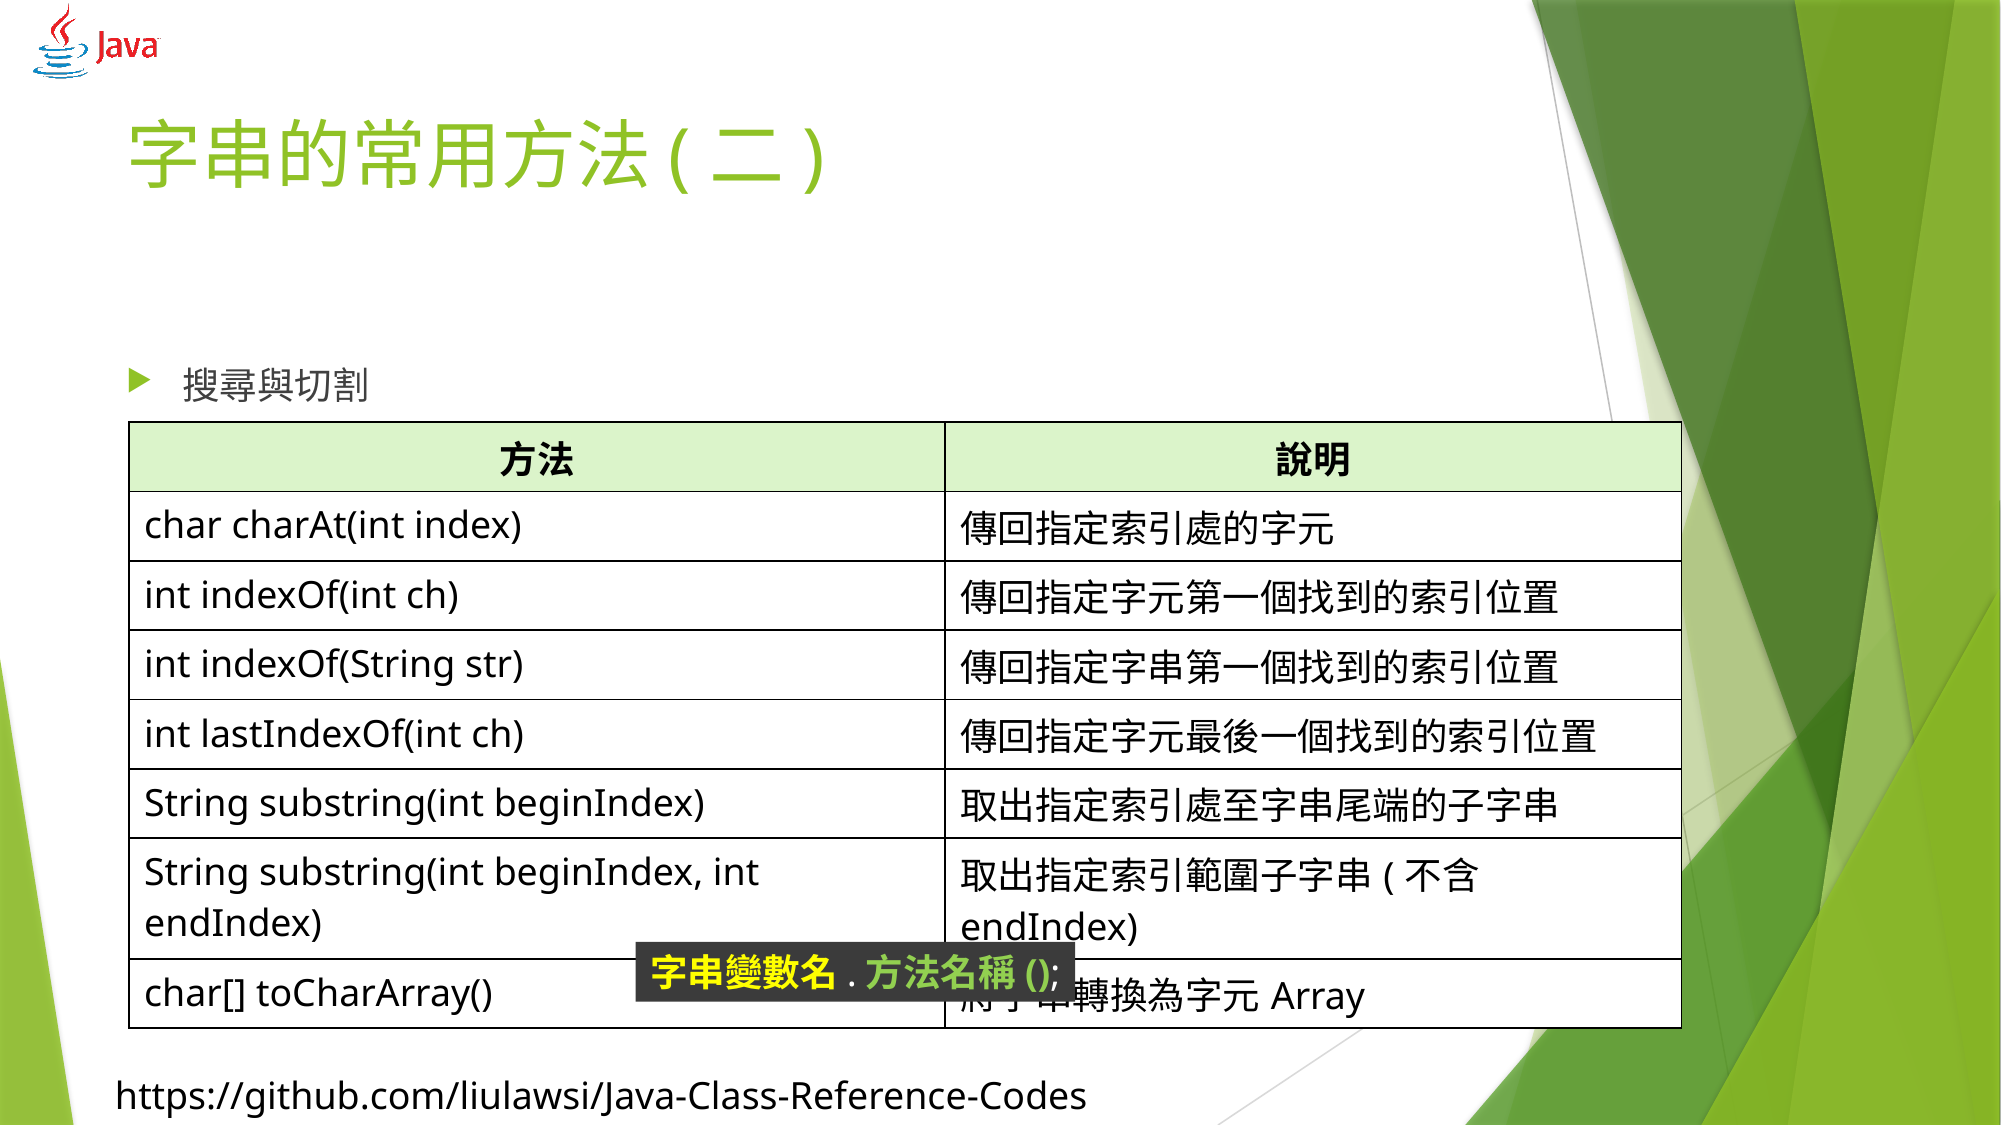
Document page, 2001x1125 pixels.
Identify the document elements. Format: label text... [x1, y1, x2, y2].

title 字串的常用方法(二) [111, 99, 1522, 317]
table_cell 傳回指定字元第一個找到的索引位置 [946, 562, 1681, 629]
table_cell 傳回指定字串第一個找到的索引位置 [946, 631, 1681, 699]
table_cell int indexOf(String str) [130, 631, 944, 699]
list 搜尋與切割 前述兩頁的方法之使用法： [111, 354, 1522, 1043]
table_cell char charAt(int index) [130, 492, 944, 560]
table_header 方法 [130, 423, 944, 491]
table_cell int lastIndexOf(int ch) [130, 700, 944, 768]
table_cell 將字串轉換為字元Array [946, 960, 1681, 1027]
table_cell String substring(int beginIndex, int endIndex) [130, 839, 944, 958]
picture [27, 1, 165, 79]
table_cell int indexOf(int ch) [130, 562, 944, 629]
table_header 說明 [946, 423, 1681, 491]
table_cell 取出指定索引處至字串尾端的子字串 [946, 770, 1681, 837]
text_box 字串變數名.方法名稱(); [635, 941, 1076, 1002]
table_cell 傳回指定索引處的字元 [946, 492, 1681, 560]
table_cell String substring(int beginIndex) [130, 770, 944, 837]
table_cell 取出指定索引範圍子字串(不含endIndex) [946, 839, 1681, 958]
table_cell 傳回指定字元最後一個找到的索引位置 [946, 700, 1681, 768]
table_cell char[] toCharArray() [130, 960, 944, 1027]
